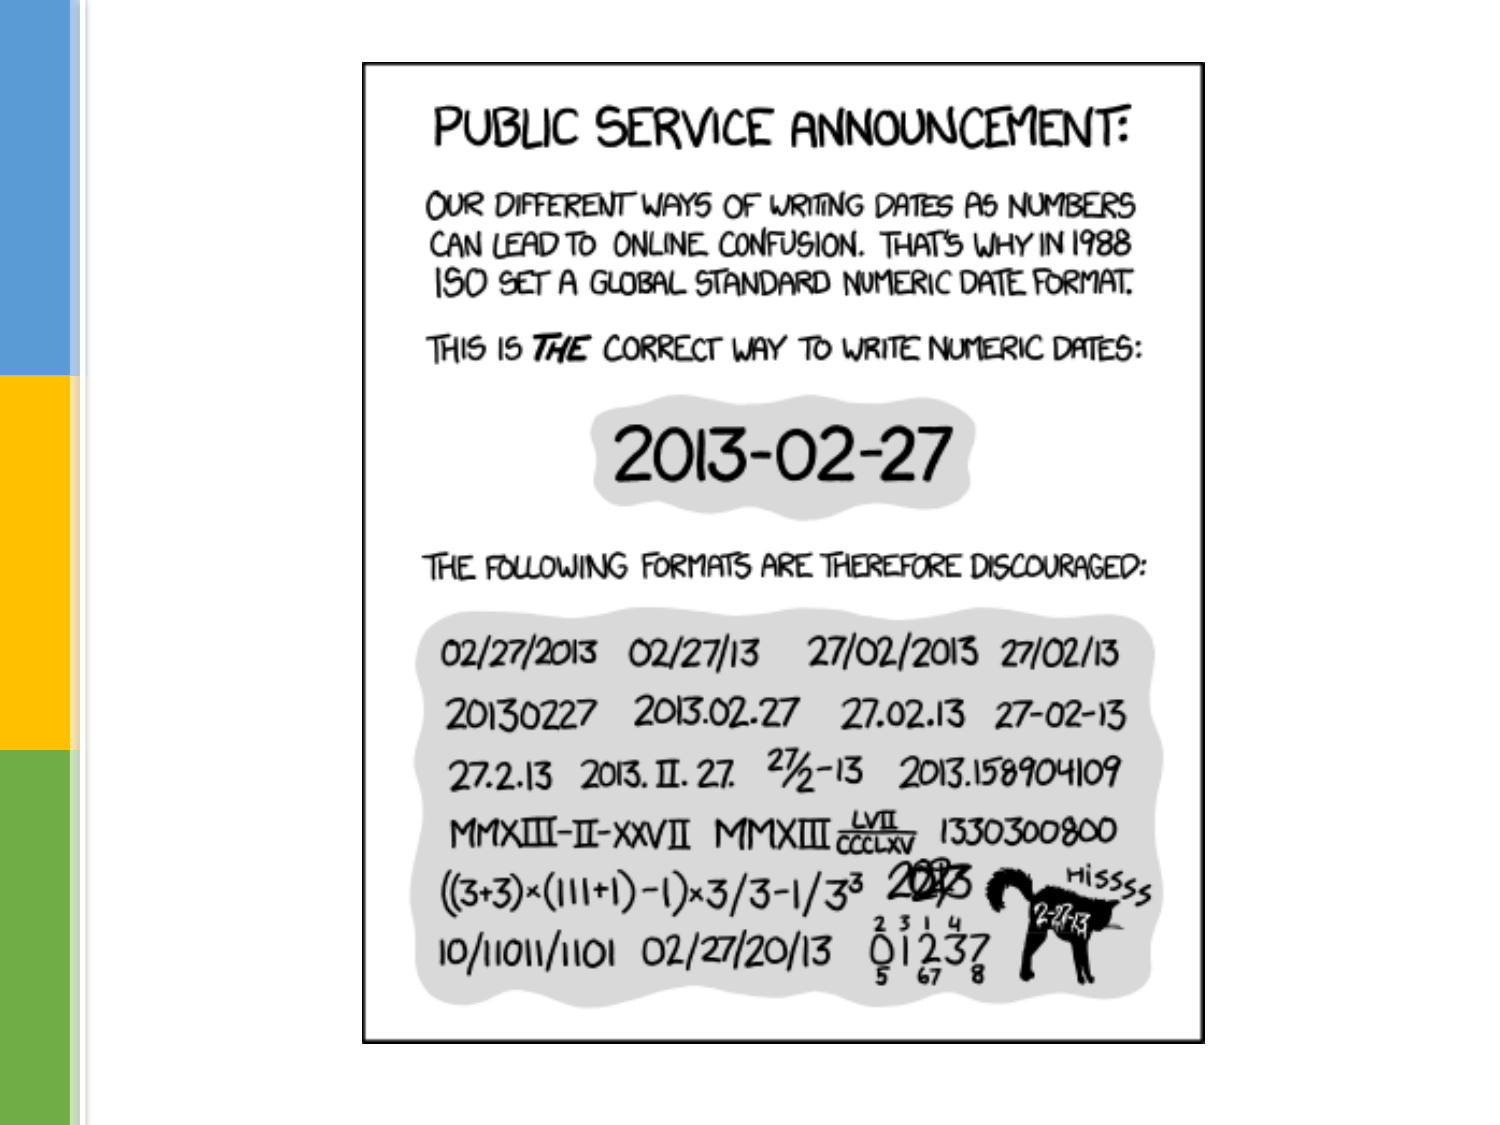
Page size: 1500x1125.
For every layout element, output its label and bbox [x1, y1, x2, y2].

picture [361, 61, 1205, 1045]
